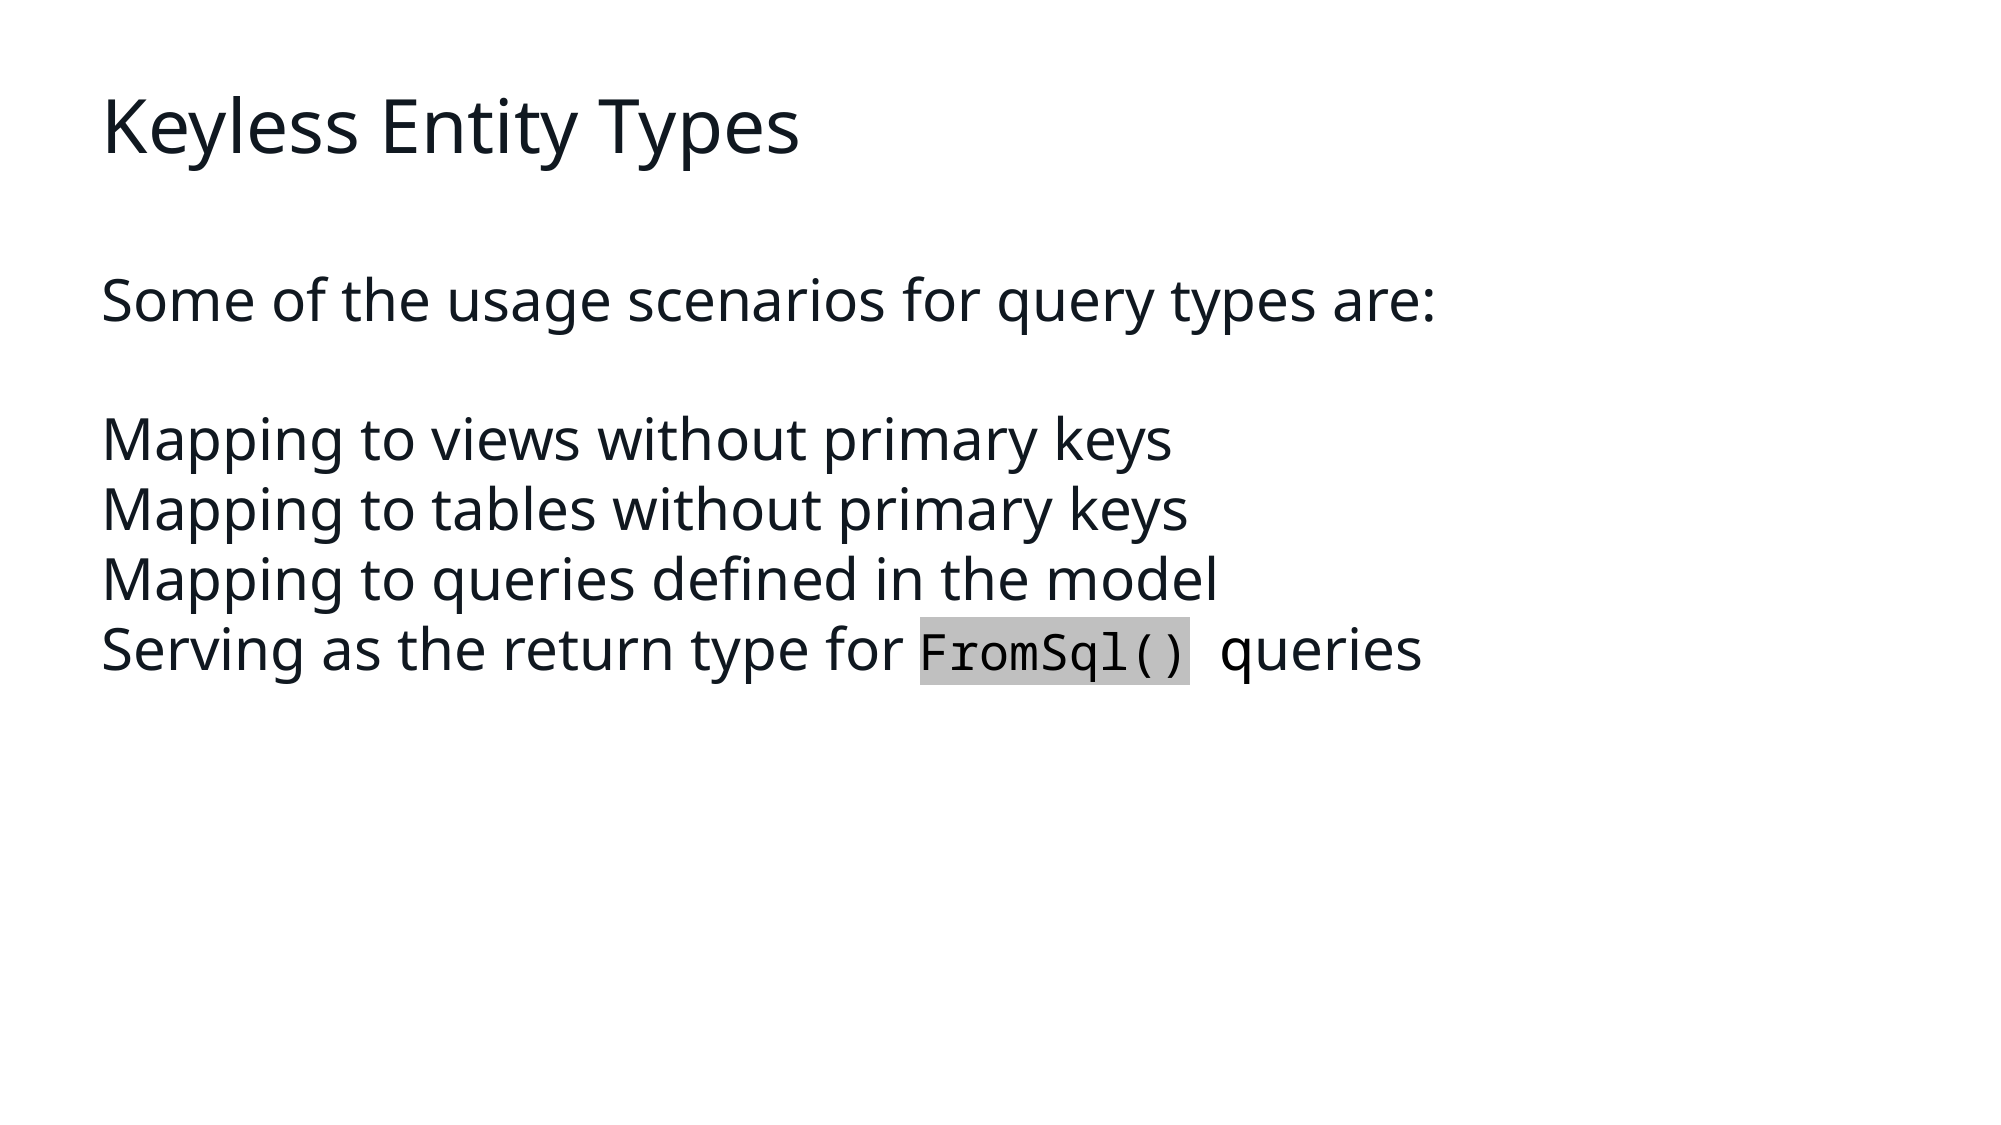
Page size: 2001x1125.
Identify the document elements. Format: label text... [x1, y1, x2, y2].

text_box Some of the usage scenarios for query types are: Mapping to views without primary keys Mapping to tables without primary keys Mapping to queries defined in the model Serving as the return type for FromSql() queries [86, 255, 1500, 690]
title Keyless Entity Types [86, 67, 1923, 177]
